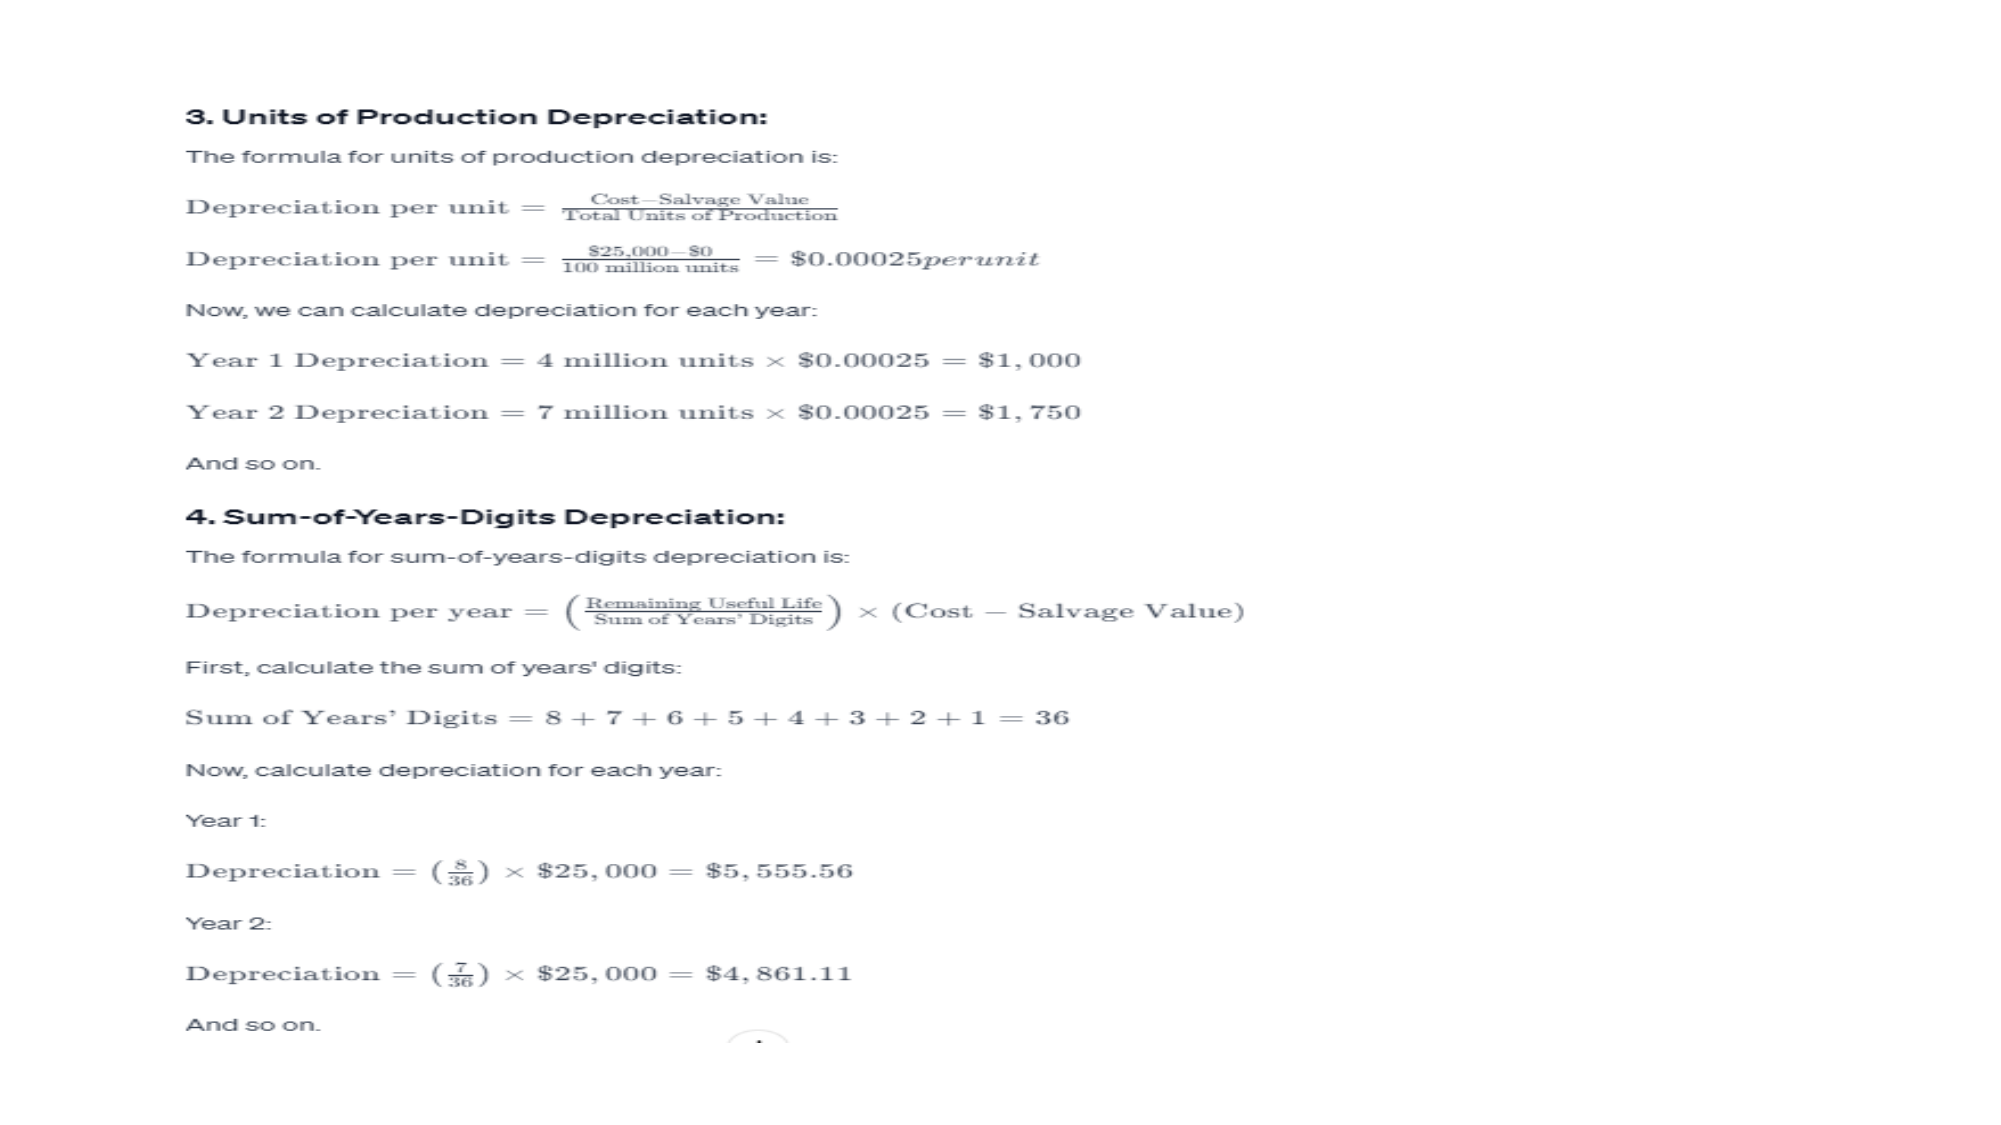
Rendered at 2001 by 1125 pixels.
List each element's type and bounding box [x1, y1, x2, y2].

list [163, 95, 1301, 1043]
